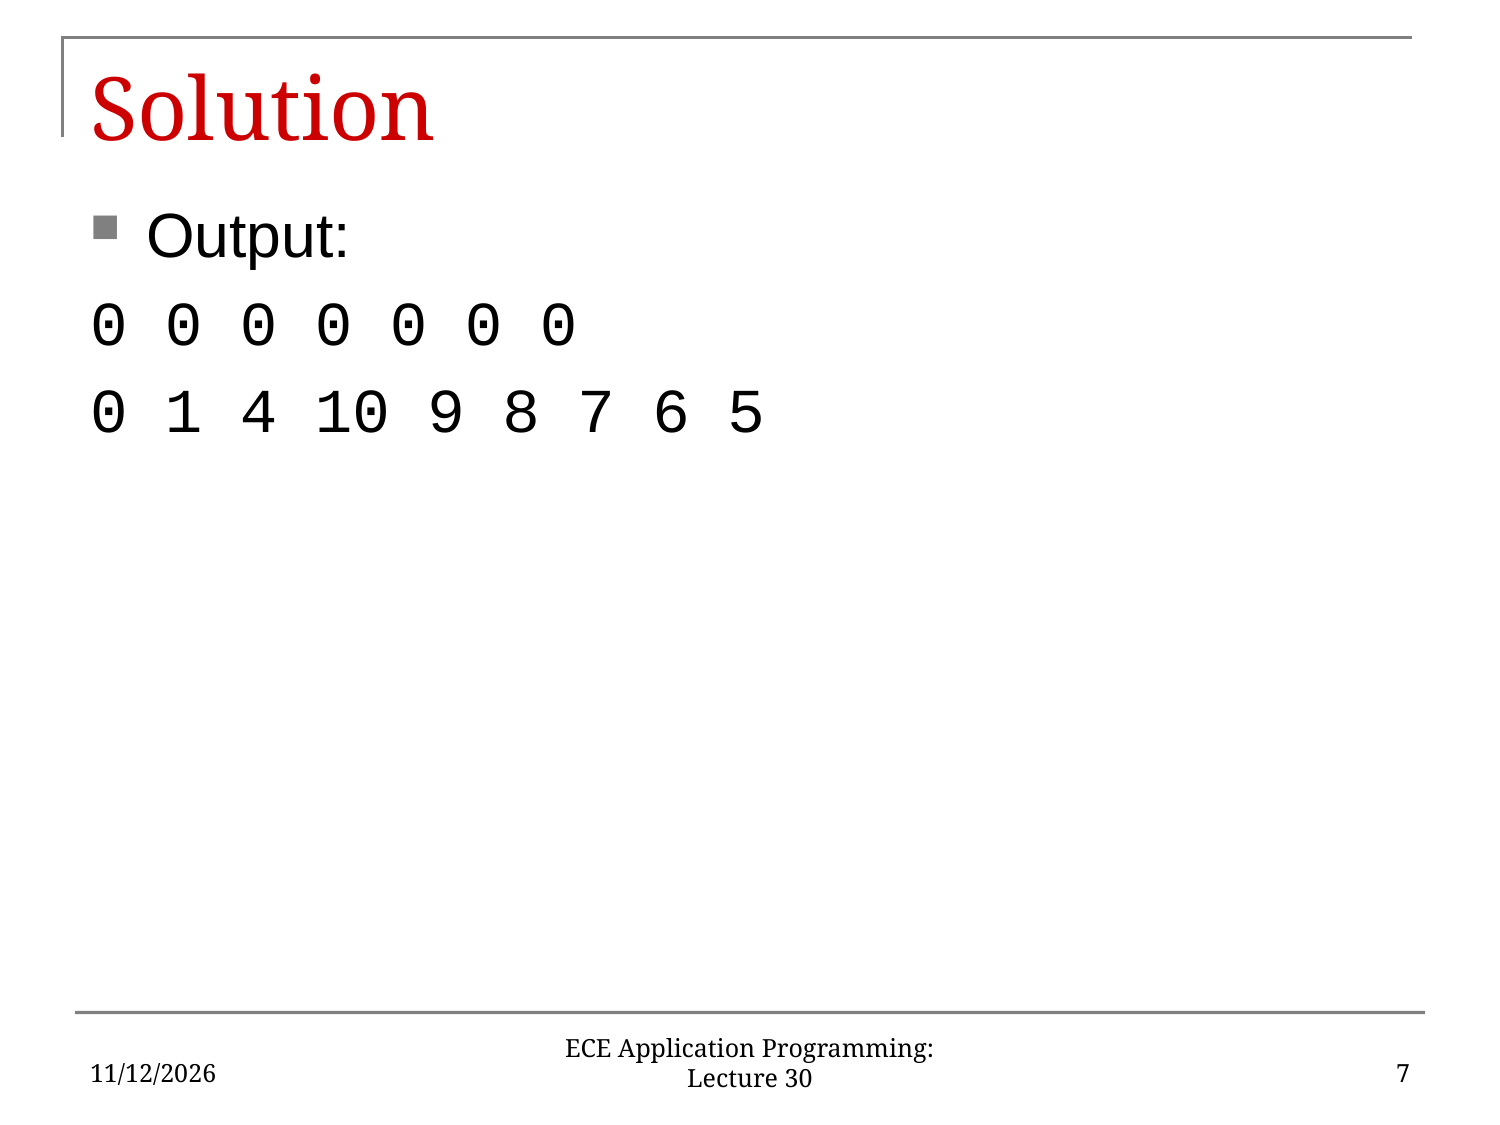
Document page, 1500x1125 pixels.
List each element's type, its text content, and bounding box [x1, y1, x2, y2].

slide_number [74, 1023, 426, 1100]
list Output: 0 0 0 0 0 0 0 0 1 4 10 9 8 7 6 5 [75, 187, 1425, 1006]
slide_number 7 [1074, 1023, 1426, 1100]
footer ECE Application Programming: Lecture 30 [512, 1024, 988, 1101]
title Solution [75, 45, 1425, 163]
